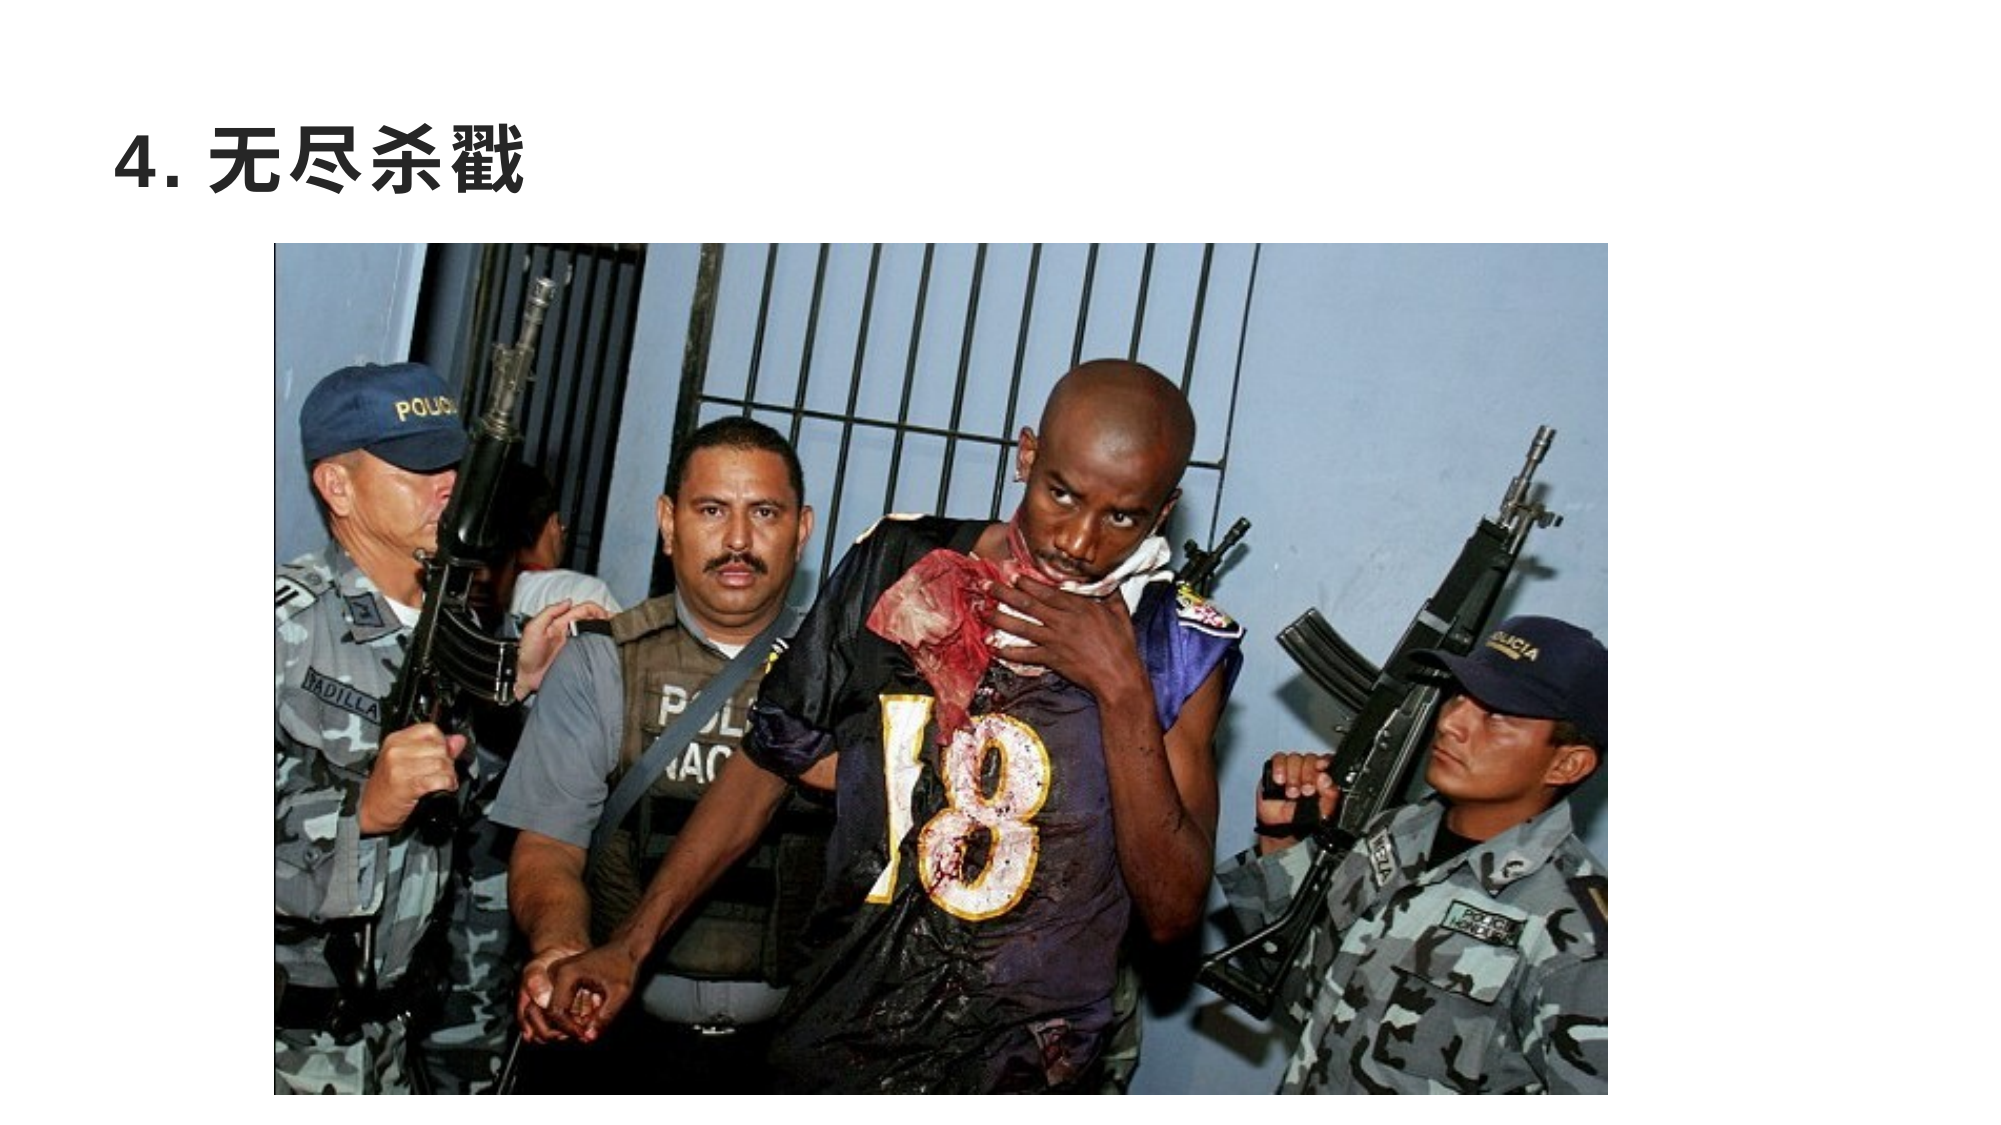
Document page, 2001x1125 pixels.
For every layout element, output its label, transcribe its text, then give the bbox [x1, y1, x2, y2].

title 4.无尽杀戳 [99, 99, 1900, 216]
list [274, 243, 1608, 1095]
